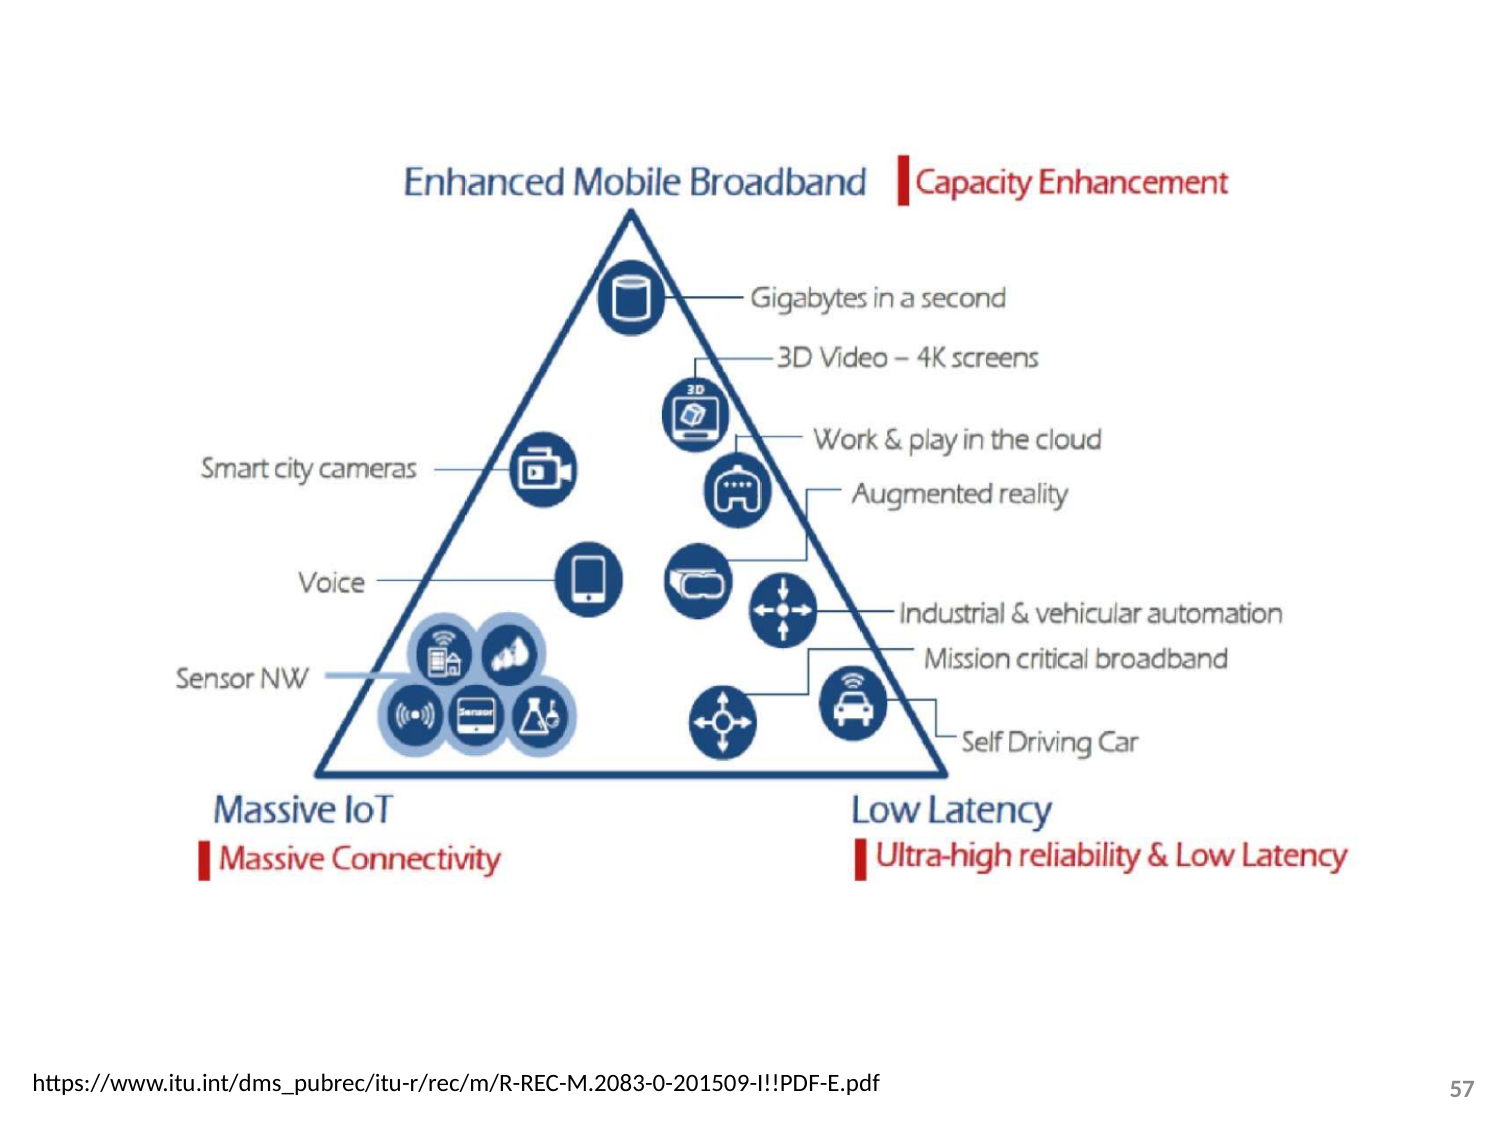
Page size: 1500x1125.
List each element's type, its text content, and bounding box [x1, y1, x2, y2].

text_box https://www.itu.int/dms_pubrec/itu-r/rec/m/R-REC-M.2083-0-201509-I!!PDF-E.pdf [17, 1058, 1096, 1104]
picture [123, 113, 1377, 934]
